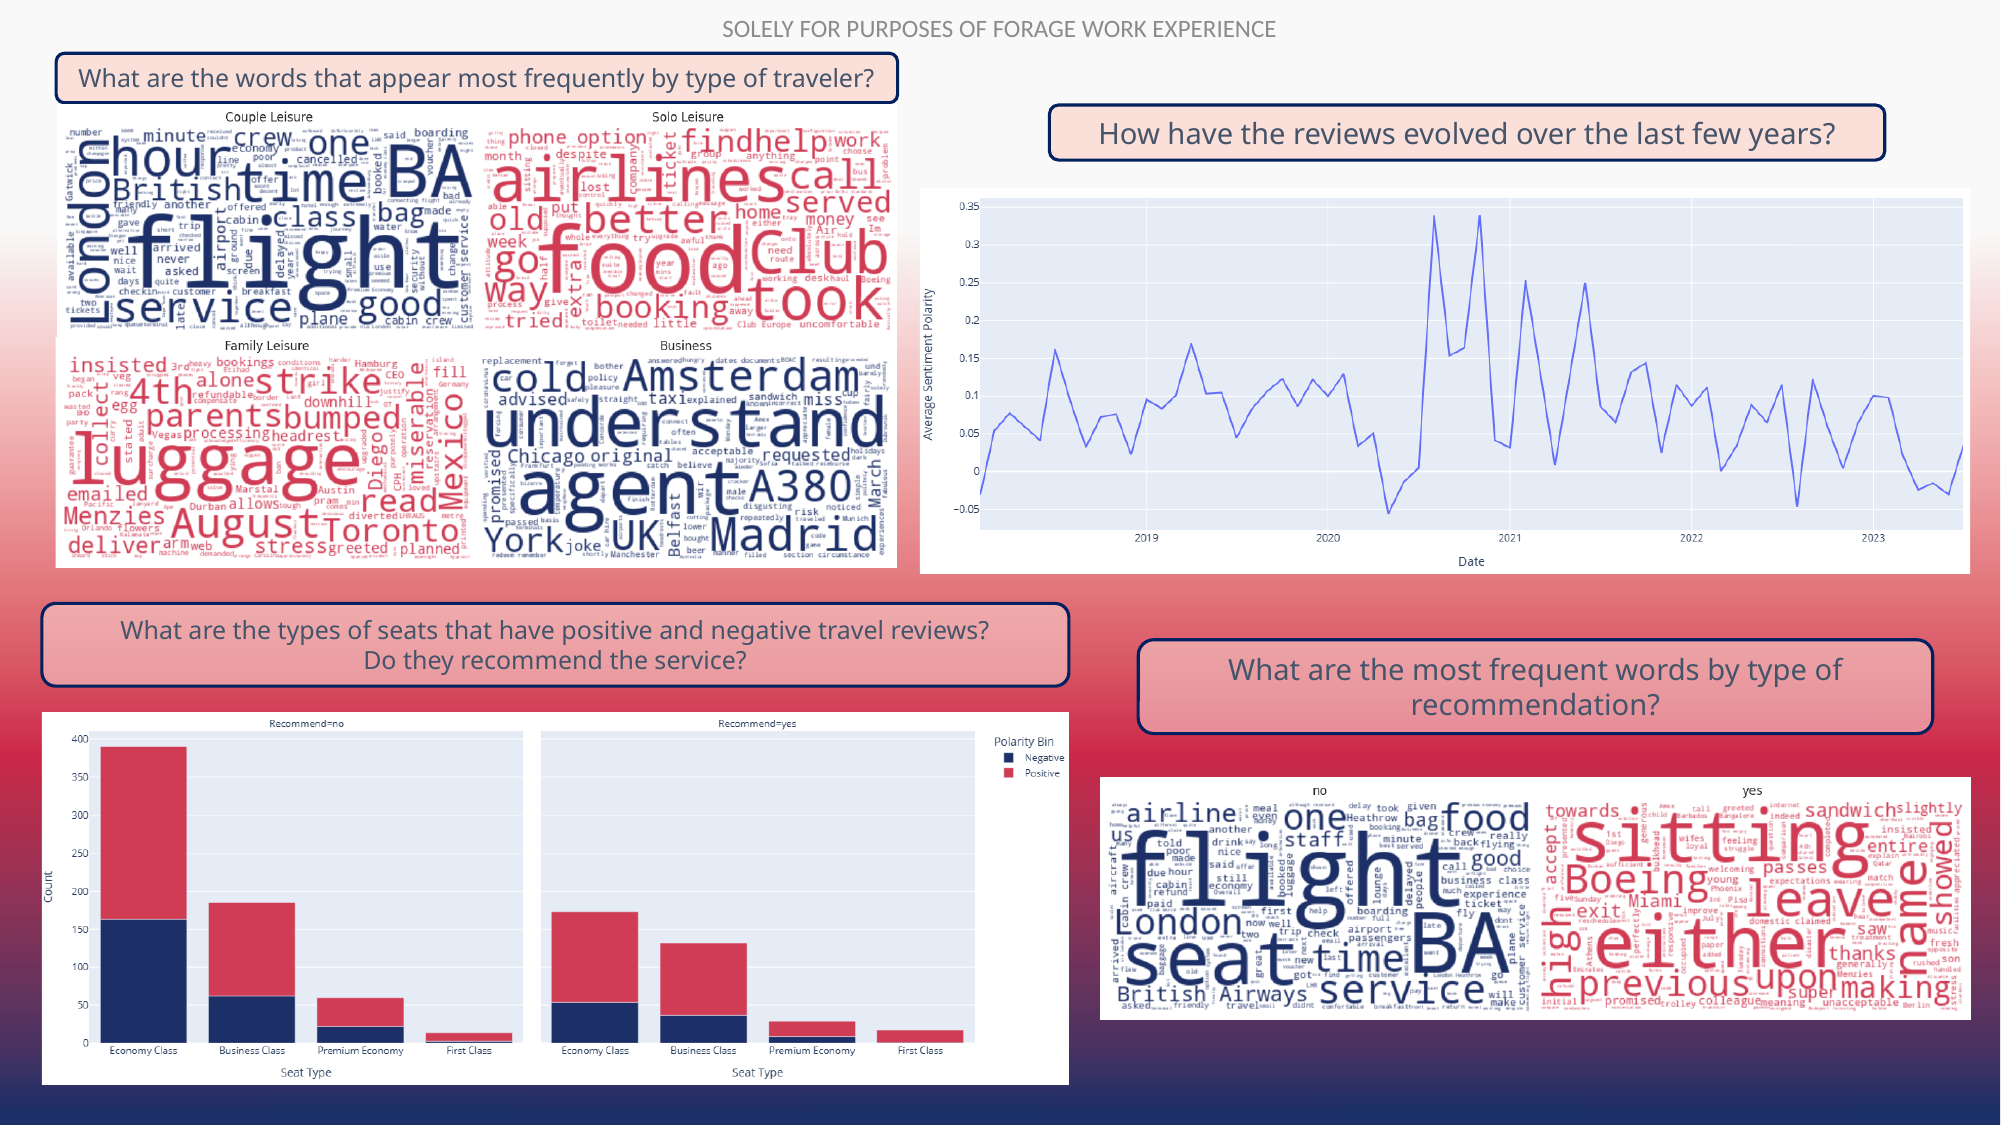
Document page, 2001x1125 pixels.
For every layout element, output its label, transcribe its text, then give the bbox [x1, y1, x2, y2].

text_box What are the words that appear most frequently by type of traveler? [56, 53, 898, 103]
text_box How have the reviews evolved over the last few years? [1049, 104, 1885, 161]
picture [0, 0, 2001, 1125]
text_box What are the most frequent words by type of recommendation? [1138, 639, 1933, 734]
text_box What are the types of seats that have positive and negative travel reviews? Do they recommend the service? [41, 603, 1069, 687]
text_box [55, 104, 897, 568]
